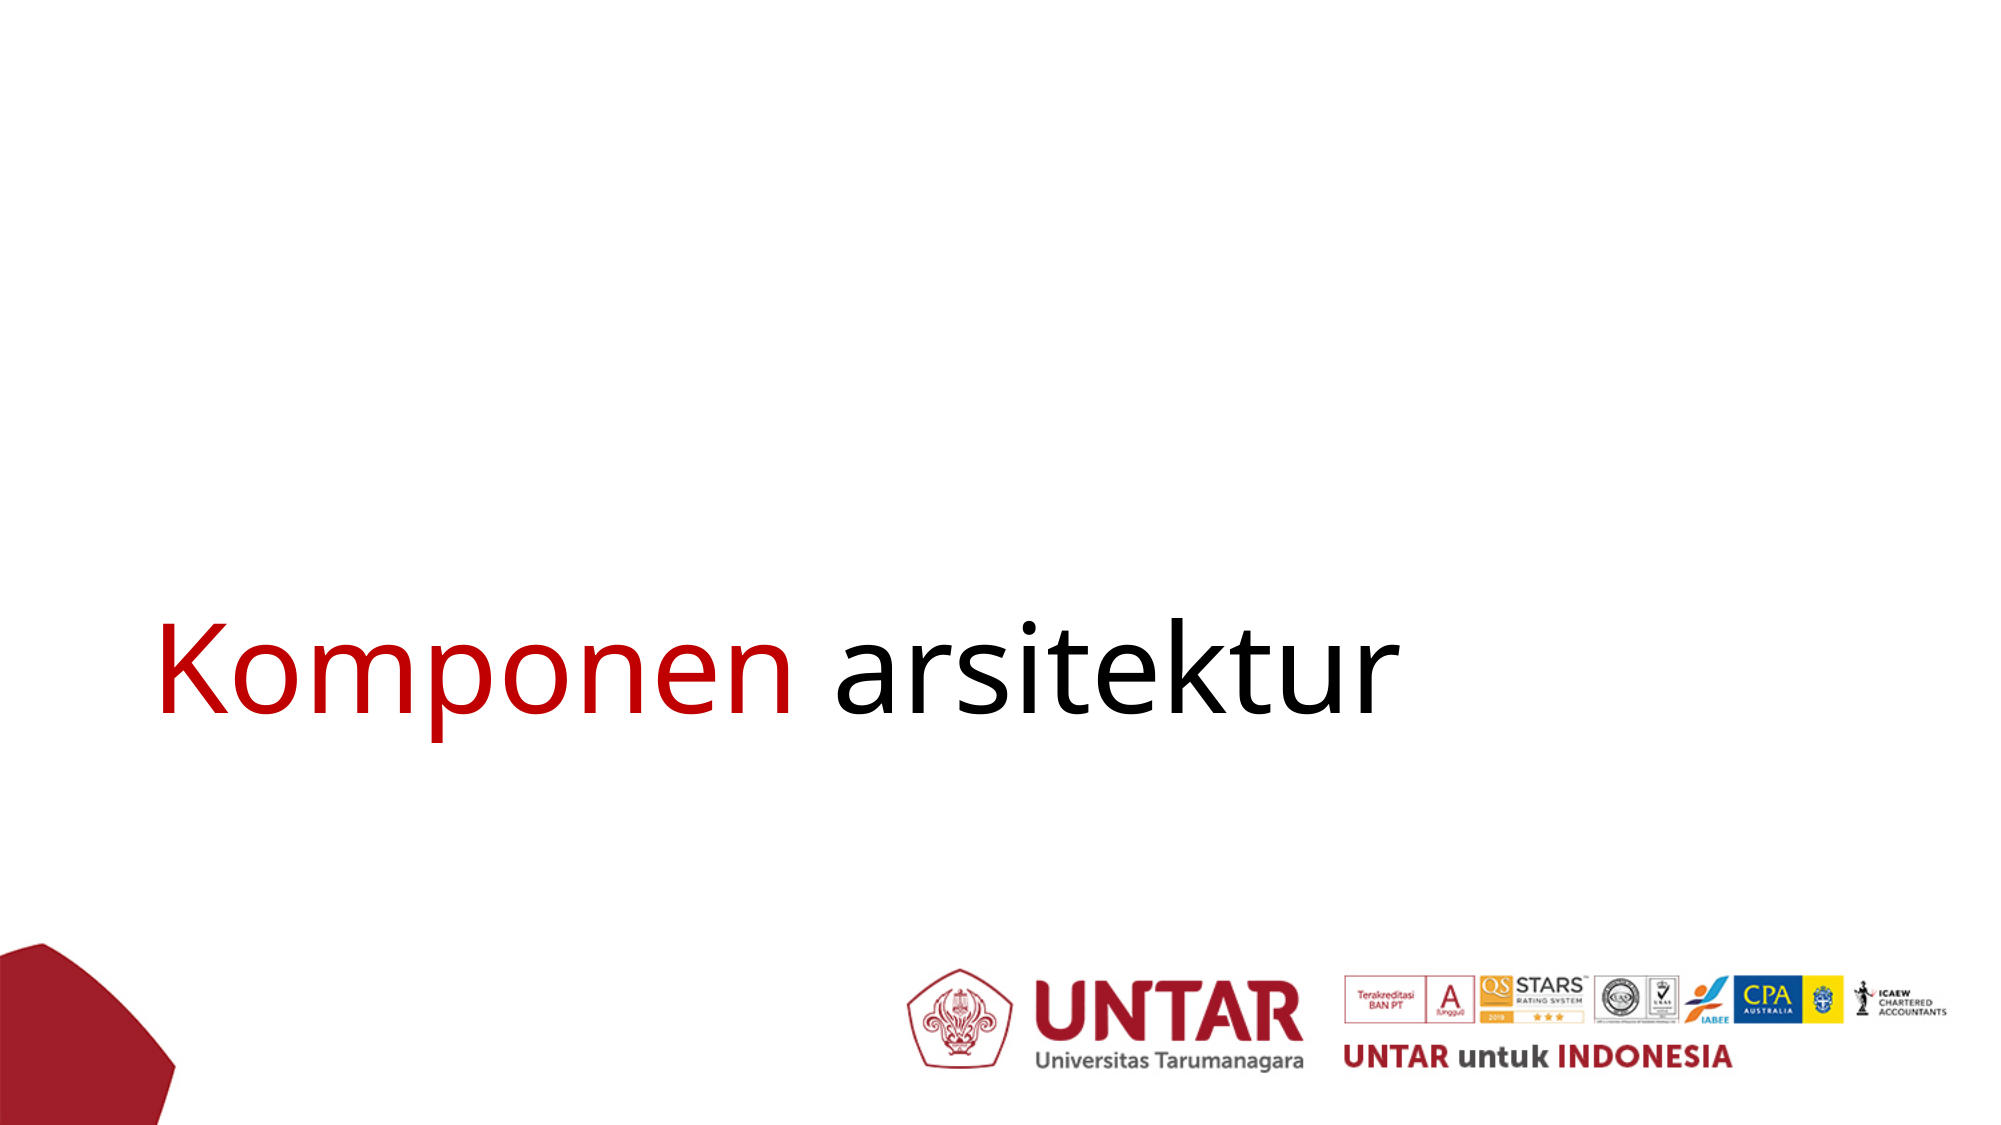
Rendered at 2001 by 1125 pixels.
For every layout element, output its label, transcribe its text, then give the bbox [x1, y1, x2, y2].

picture [0, 0, 2001, 1125]
title Komponen arsitektur [136, 280, 1862, 749]
